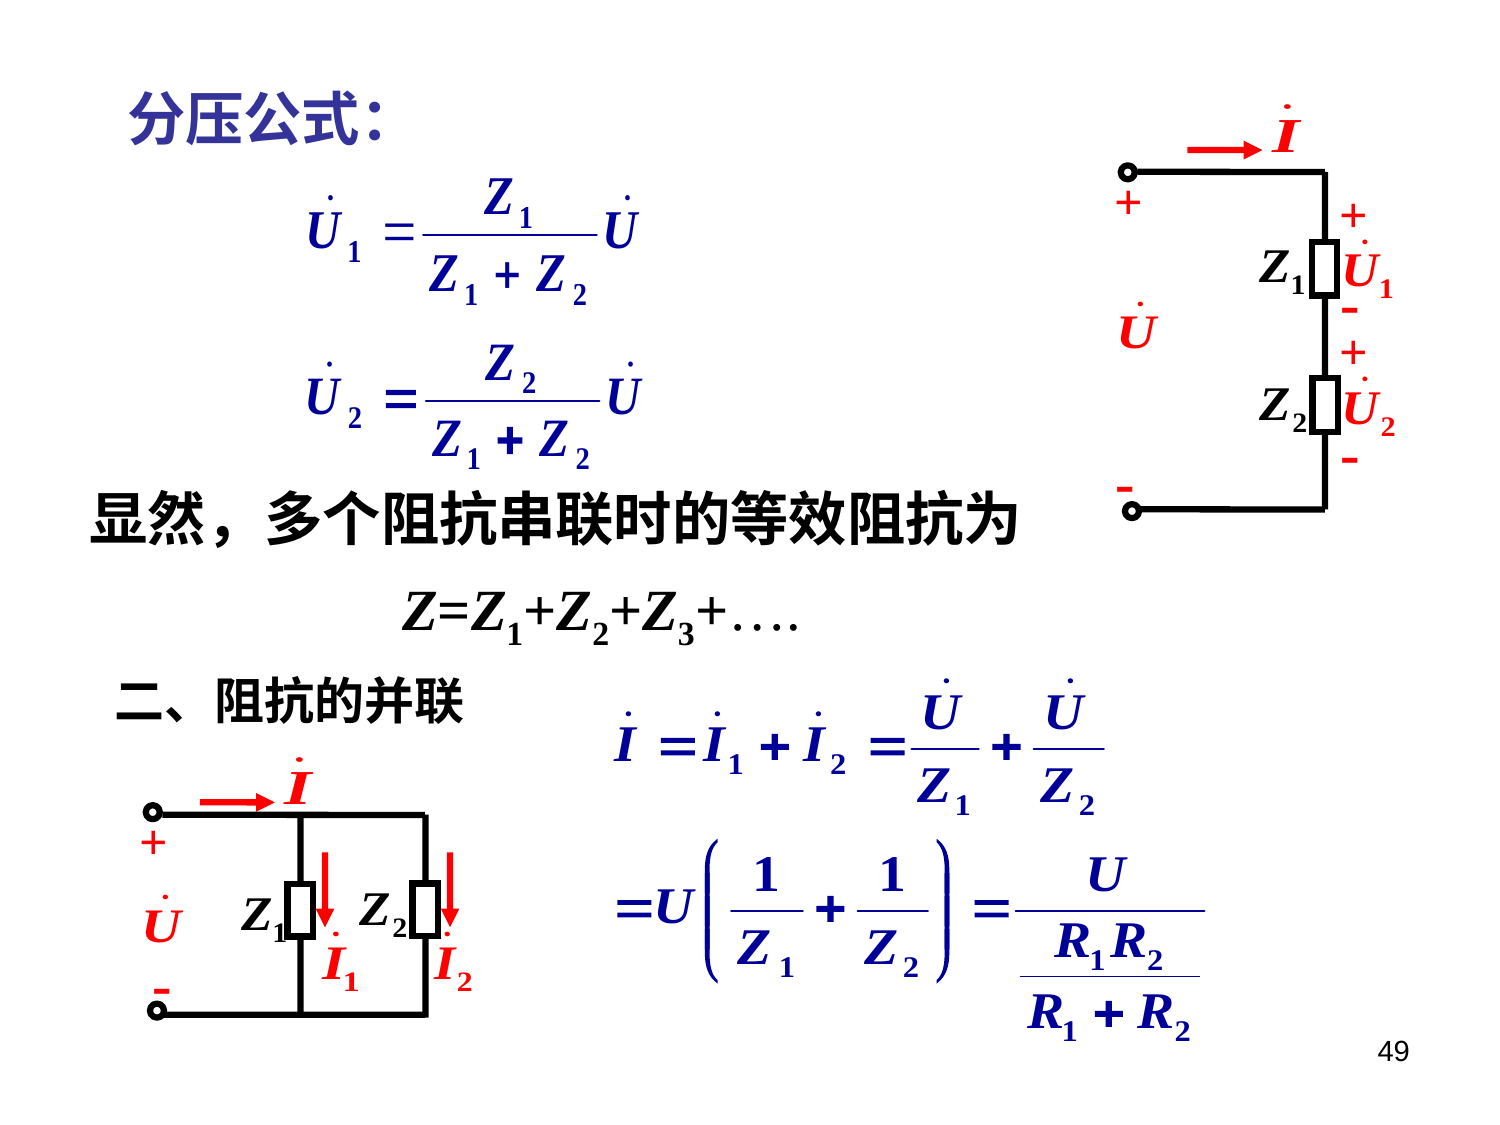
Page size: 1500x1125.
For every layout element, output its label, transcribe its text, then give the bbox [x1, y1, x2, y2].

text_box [124, 752, 480, 1025]
slide_number 49 [1074, 1024, 1425, 1103]
text_box 显然，多个阻抗串联时的等效阻抗为 [74, 474, 1125, 560]
text_box 分压公式： [112, 75, 450, 160]
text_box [299, 324, 688, 481]
text_box Z=Z1+Z2+Z3+…. [387, 564, 875, 660]
text_box 二、阻抗的并联 [99, 662, 488, 738]
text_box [603, 673, 1213, 1050]
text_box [1099, 99, 1401, 523]
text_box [300, 162, 688, 316]
